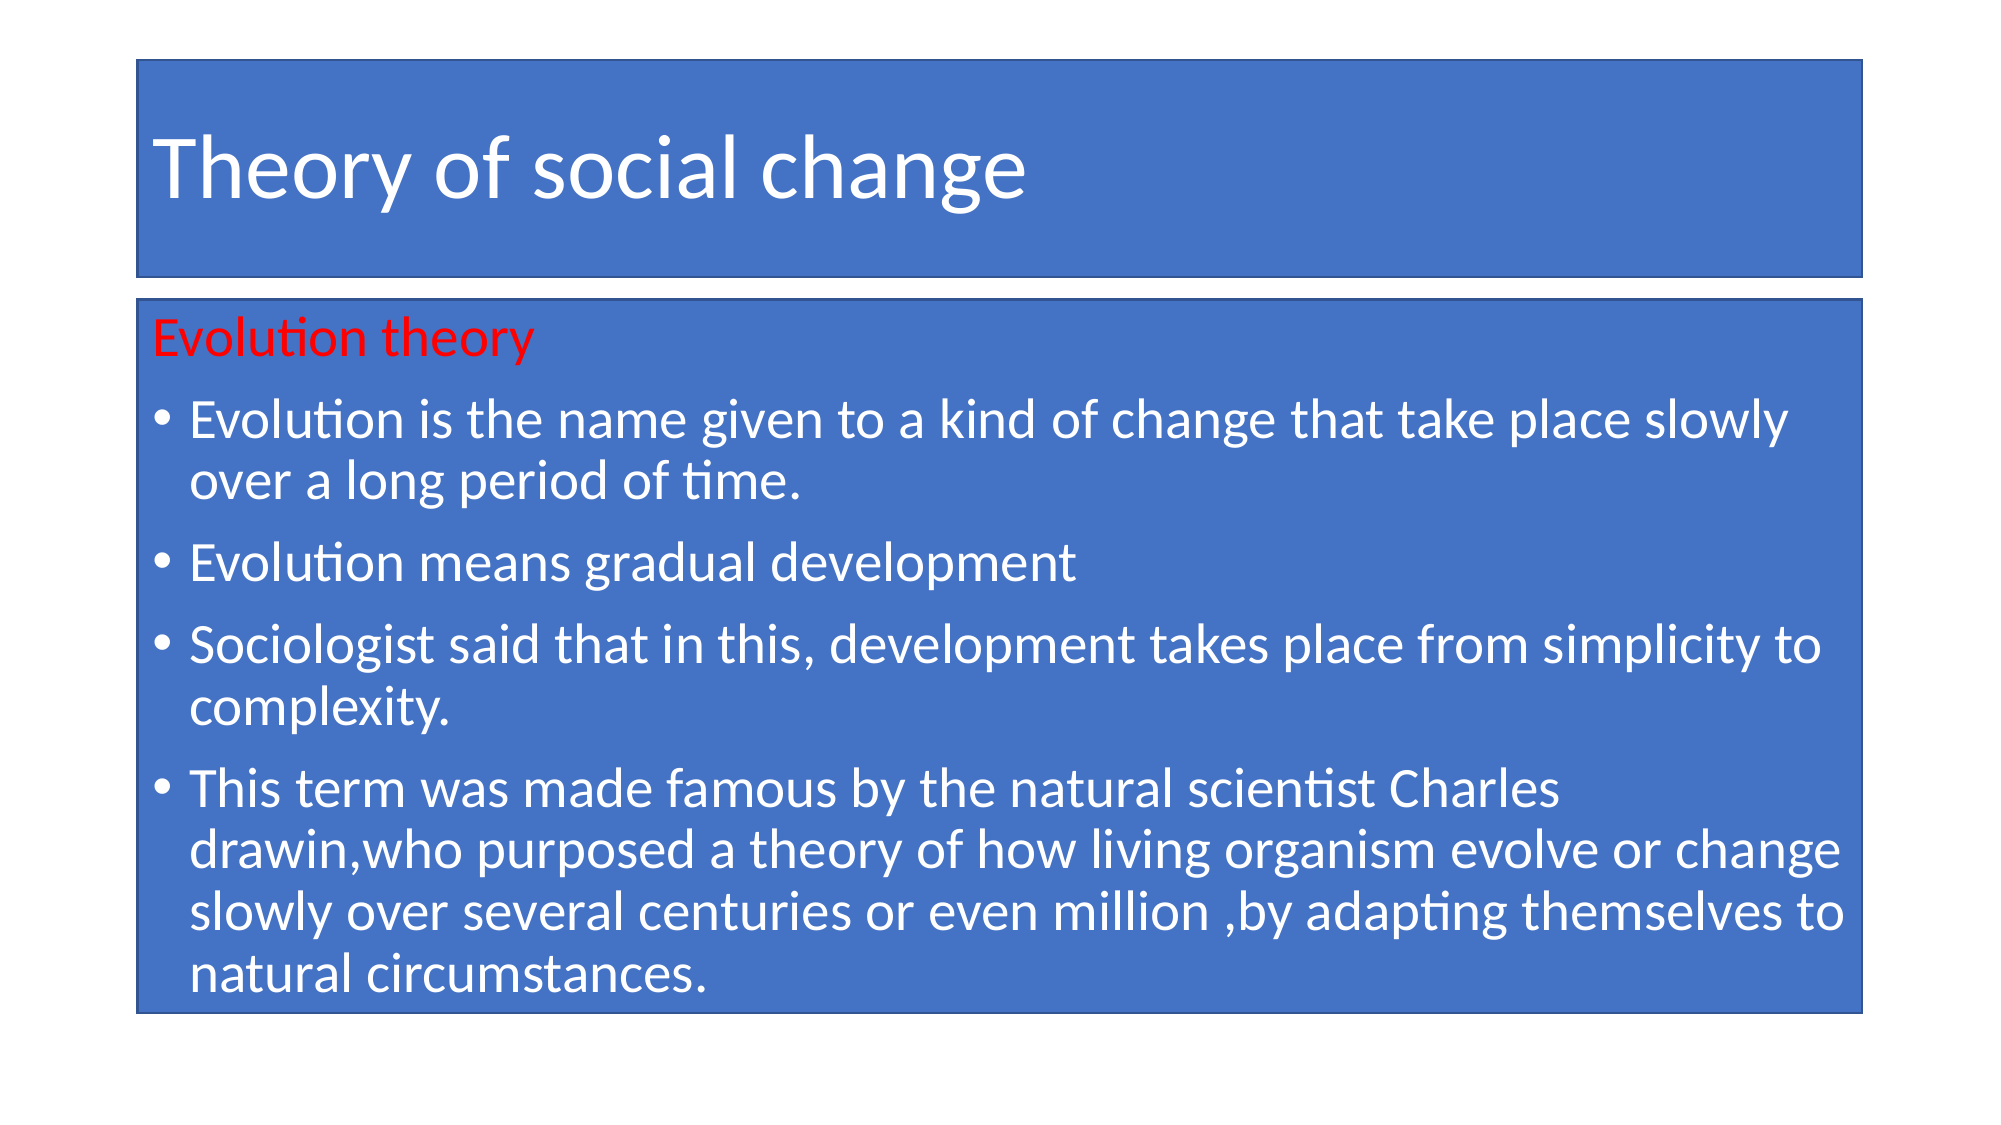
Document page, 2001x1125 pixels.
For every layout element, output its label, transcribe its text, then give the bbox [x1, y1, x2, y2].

title Theory of social change [136, 59, 1863, 278]
list Evolution theory Evolution is the name given to a kind of change that take place slowly over a long period of time. Evolution means gradual development Sociologist said that in this, development takes place from simplicity to complexity. This term was made famous by the natural scientist Charles drawin,who purposed a theory of how living organism evolve or change slowly over several centuries or even million ,by adapting themselves to natural circumstances. [136, 298, 1863, 1014]
